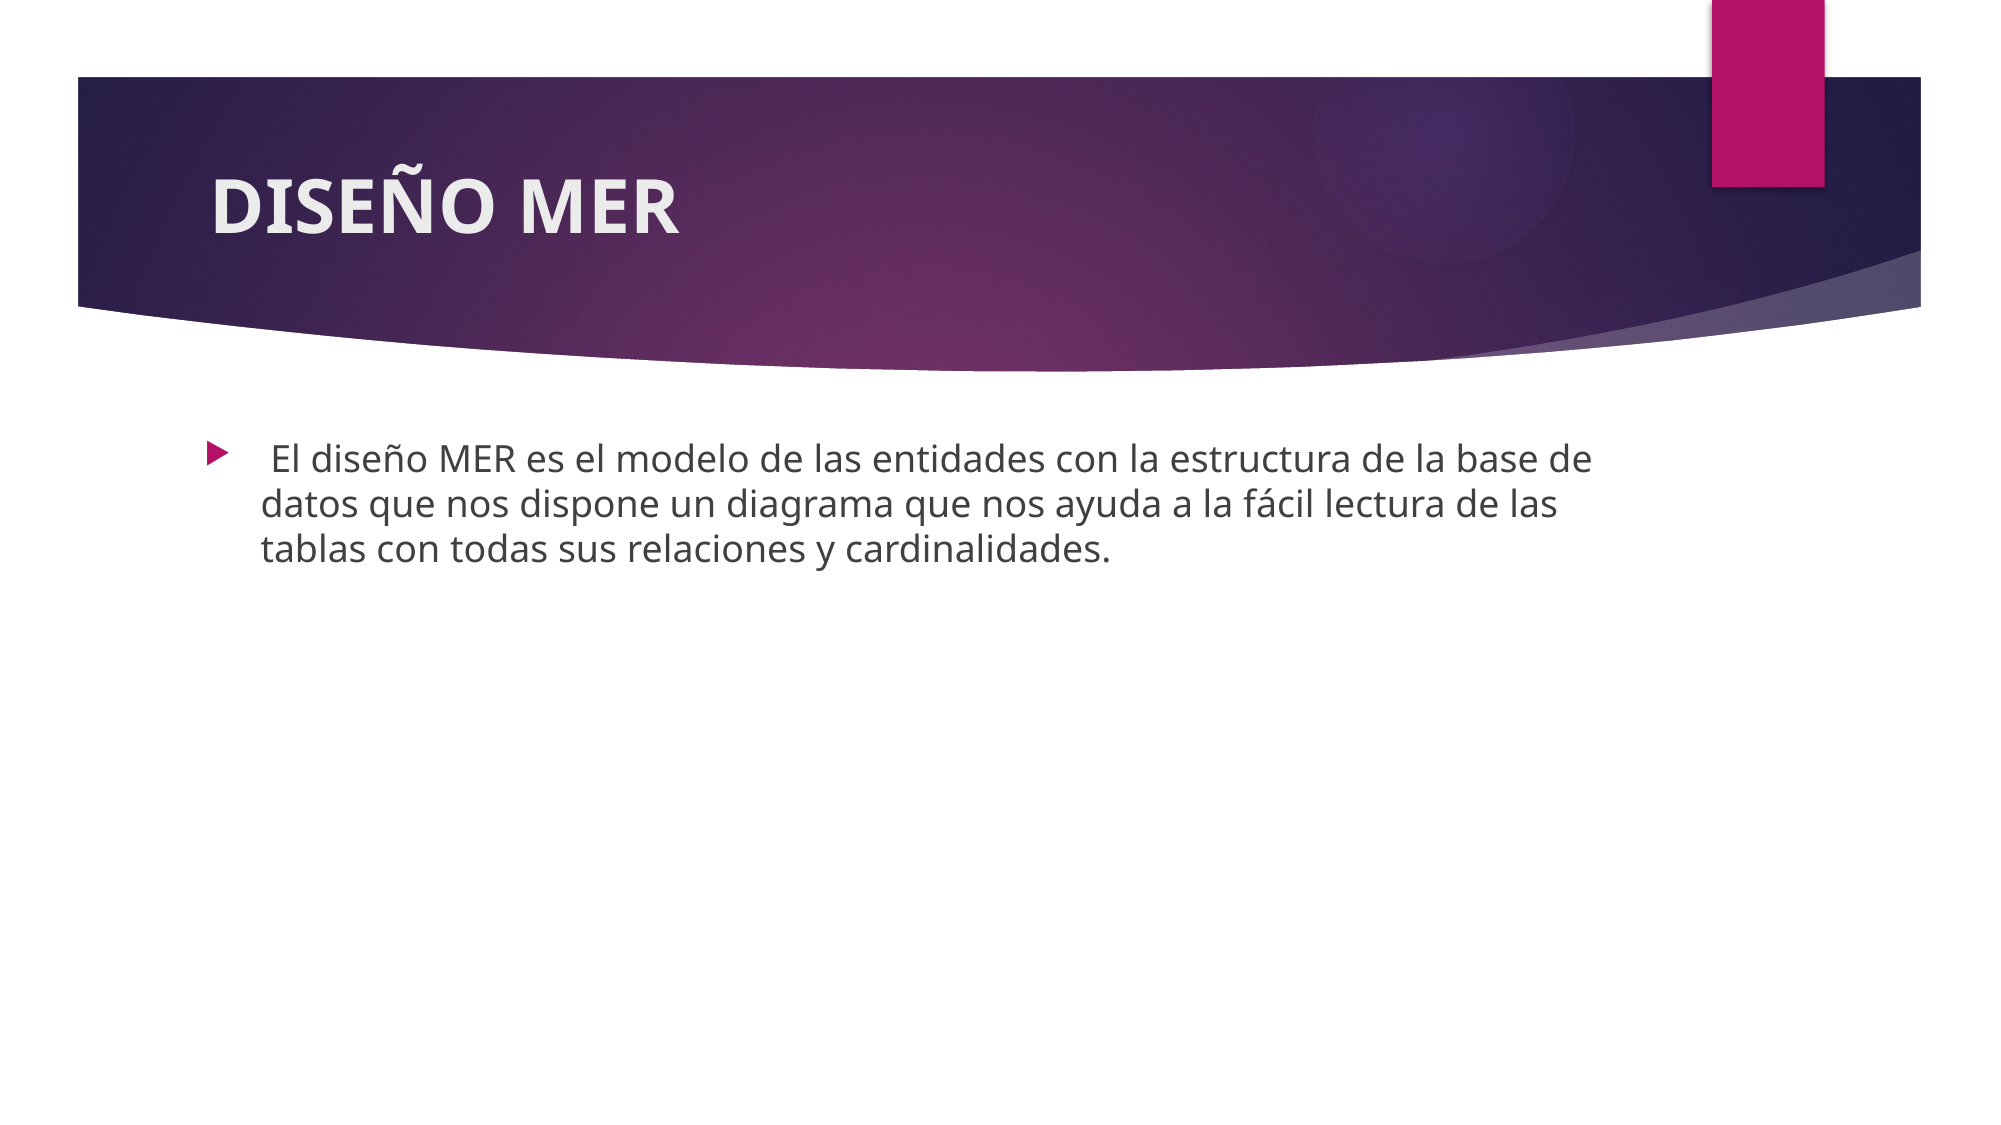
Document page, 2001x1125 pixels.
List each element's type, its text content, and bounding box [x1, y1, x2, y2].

title diseño MER [194, 190, 1632, 307]
list El diseño MER es el modelo de las entidades con la estructura de la base de datos que nos dispone un diagrama que nos ayuda a la fácil lectura de las tablas con todas sus relaciones y cardinalidades. [189, 427, 1638, 988]
